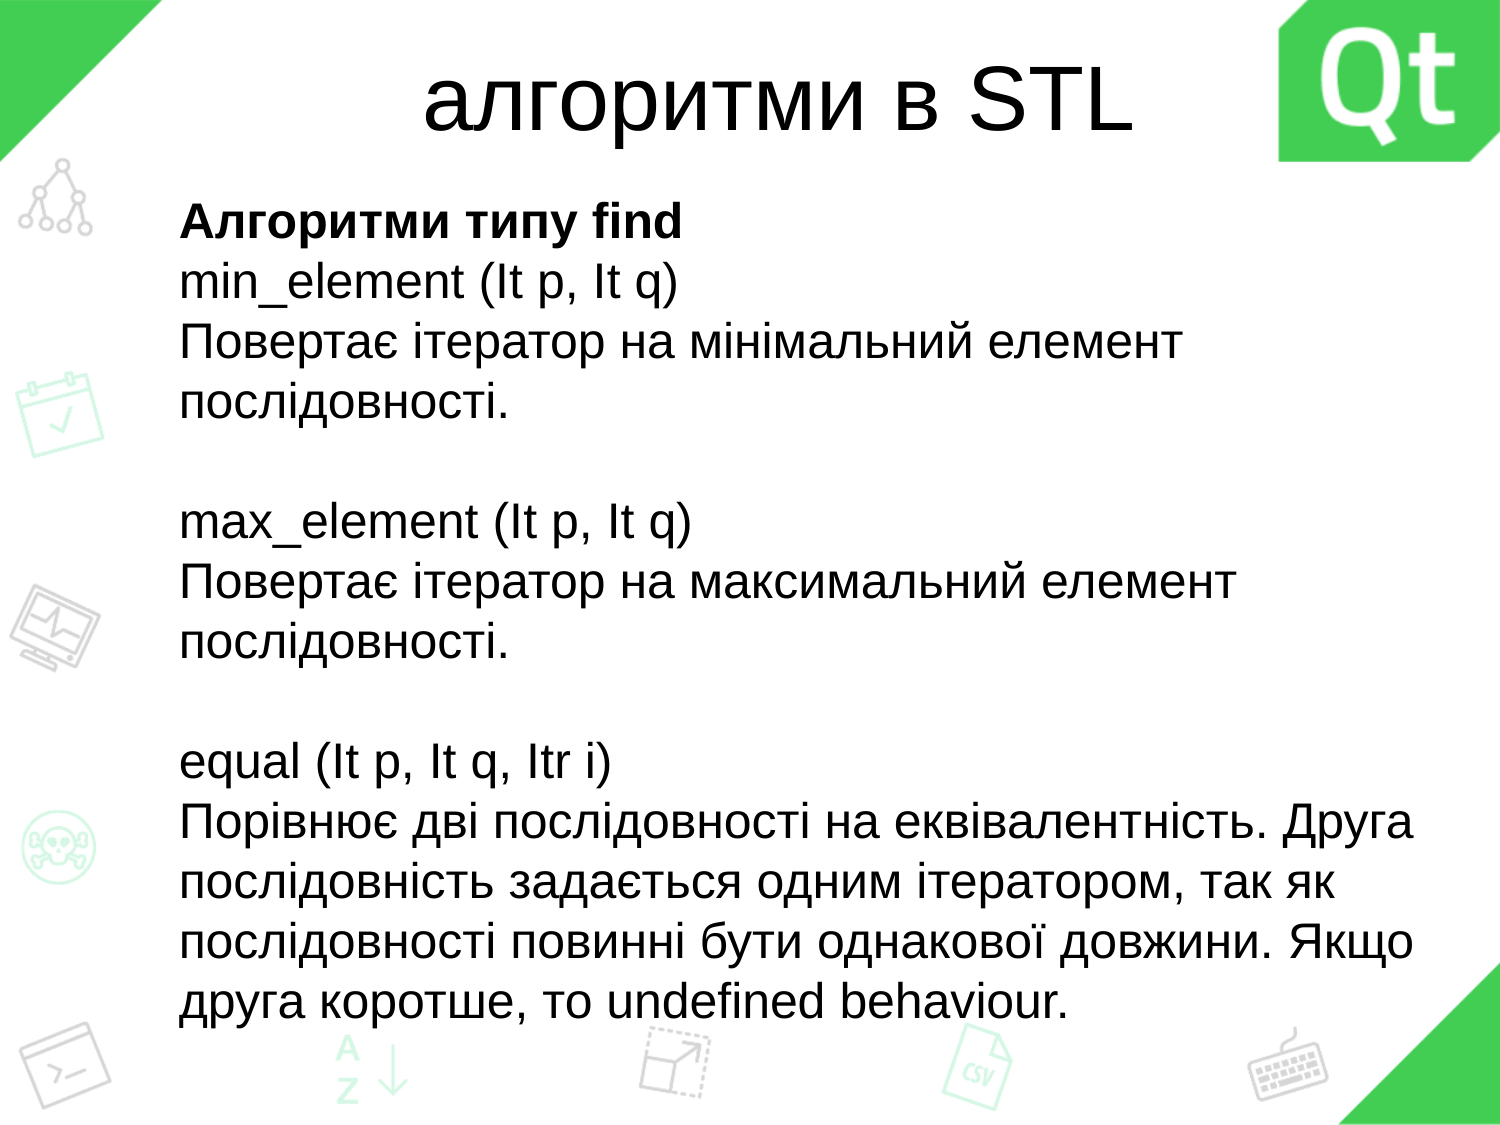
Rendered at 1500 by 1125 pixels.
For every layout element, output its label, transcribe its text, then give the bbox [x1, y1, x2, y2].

title алгоритми в STL [164, 0, 1395, 188]
text_box Алгоритми типу find min_element (It p, It q) Повертає ітератор на мінімальний елемент послідовності. max_element (It p, It q) Повертає ітератор на максимальний елемент послідовності. equal (It p, It q, Itr i) Порівнює дві послідовності на еквівалентність. Друга послідовність задається одним ітератором, так як послідовності повинні бути однакової довжини. Якщо друга коротше, то undefined behaviour. [163, 181, 1483, 1037]
picture [0, 0, 1500, 1125]
